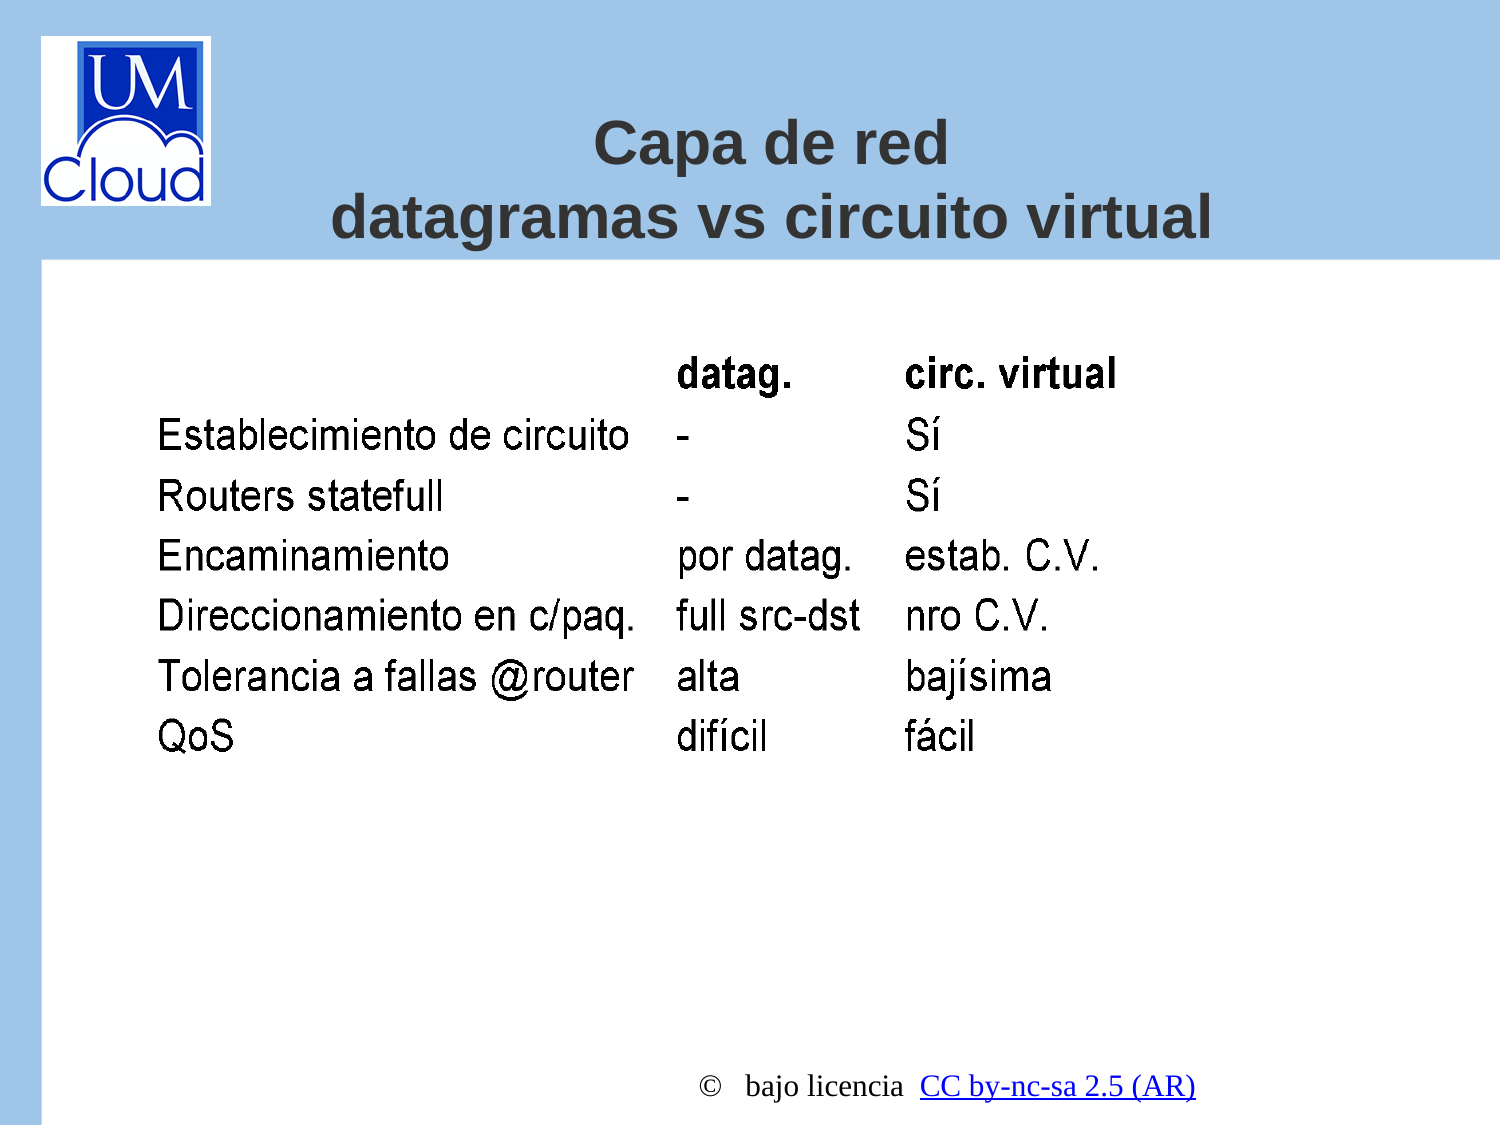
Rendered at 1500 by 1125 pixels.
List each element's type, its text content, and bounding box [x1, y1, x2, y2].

picture [41, 36, 211, 206]
picture [155, 344, 1229, 937]
text_box Capa de red datagramas vs circuito virtual [108, 50, 1437, 303]
